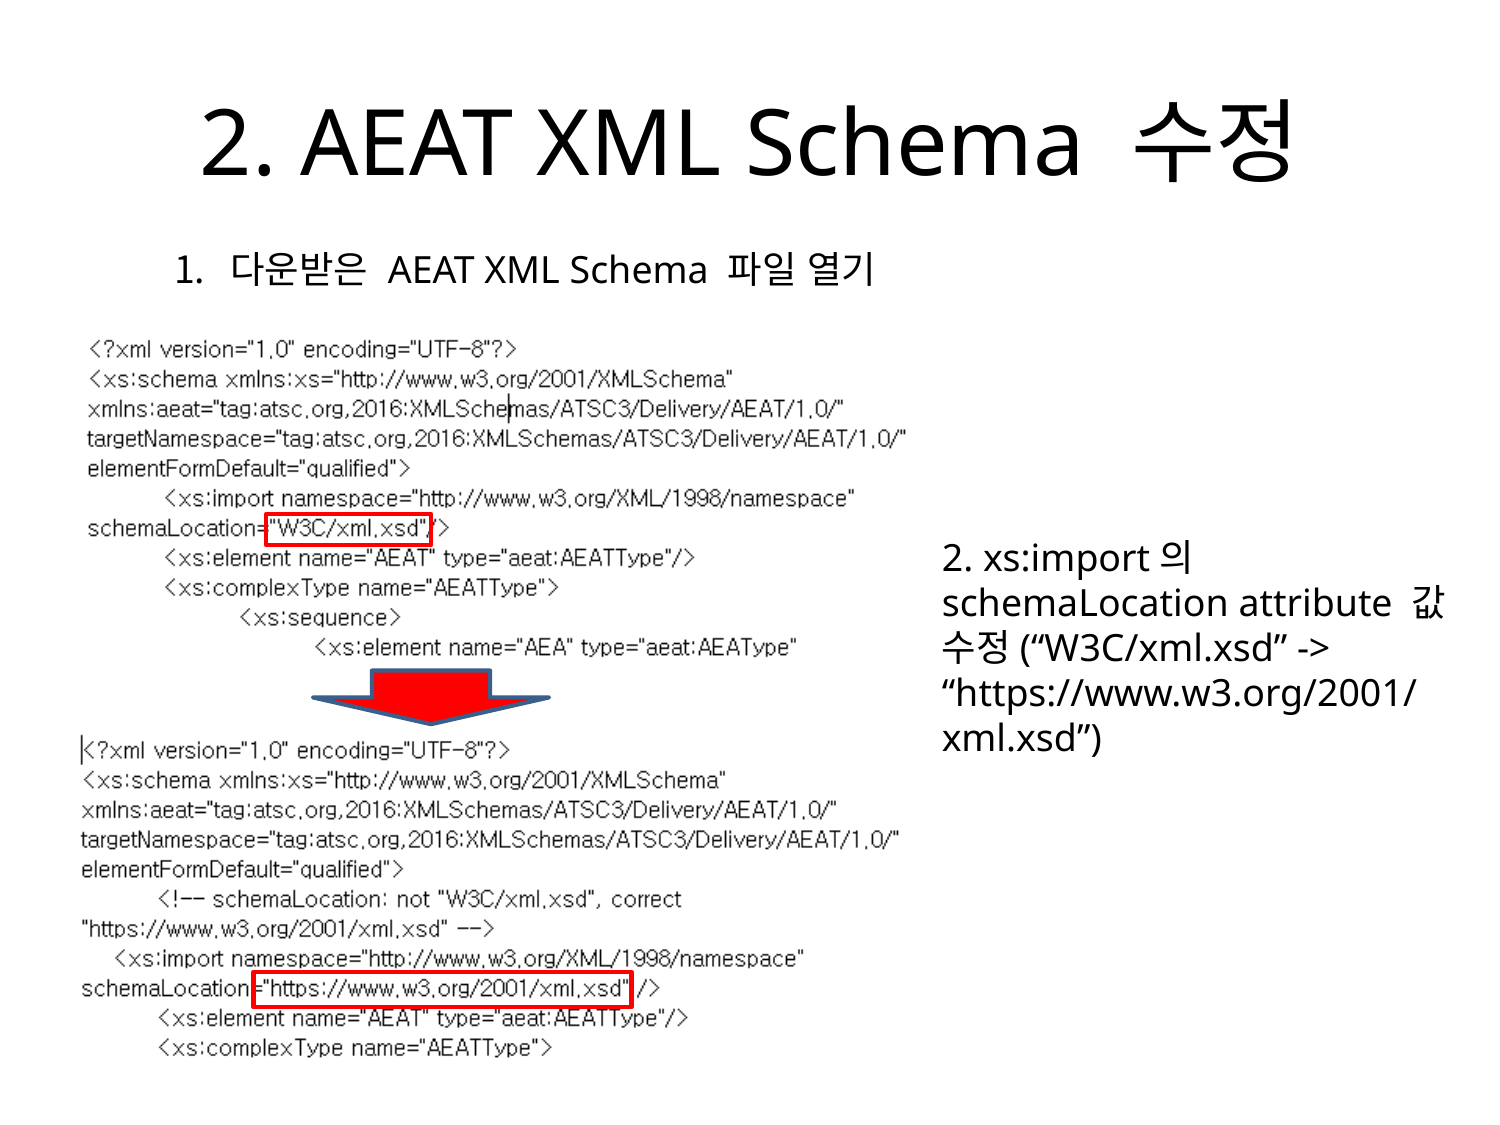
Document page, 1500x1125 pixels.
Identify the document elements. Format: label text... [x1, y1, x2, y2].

title 2. AEAT XML Schema 수정 [75, 45, 1425, 233]
text_box [310, 674, 552, 727]
text_box 다운받은 AEAT XML Schema 파일 열기 [159, 239, 1447, 299]
text_box 2. xs:import의 schemaLocation attribute 값 수정(“W3C/xml.xsd” -> “https://www.w3.org/2001/xml.xsd”) [927, 526, 1469, 766]
picture [74, 320, 943, 665]
picture [74, 729, 912, 1068]
